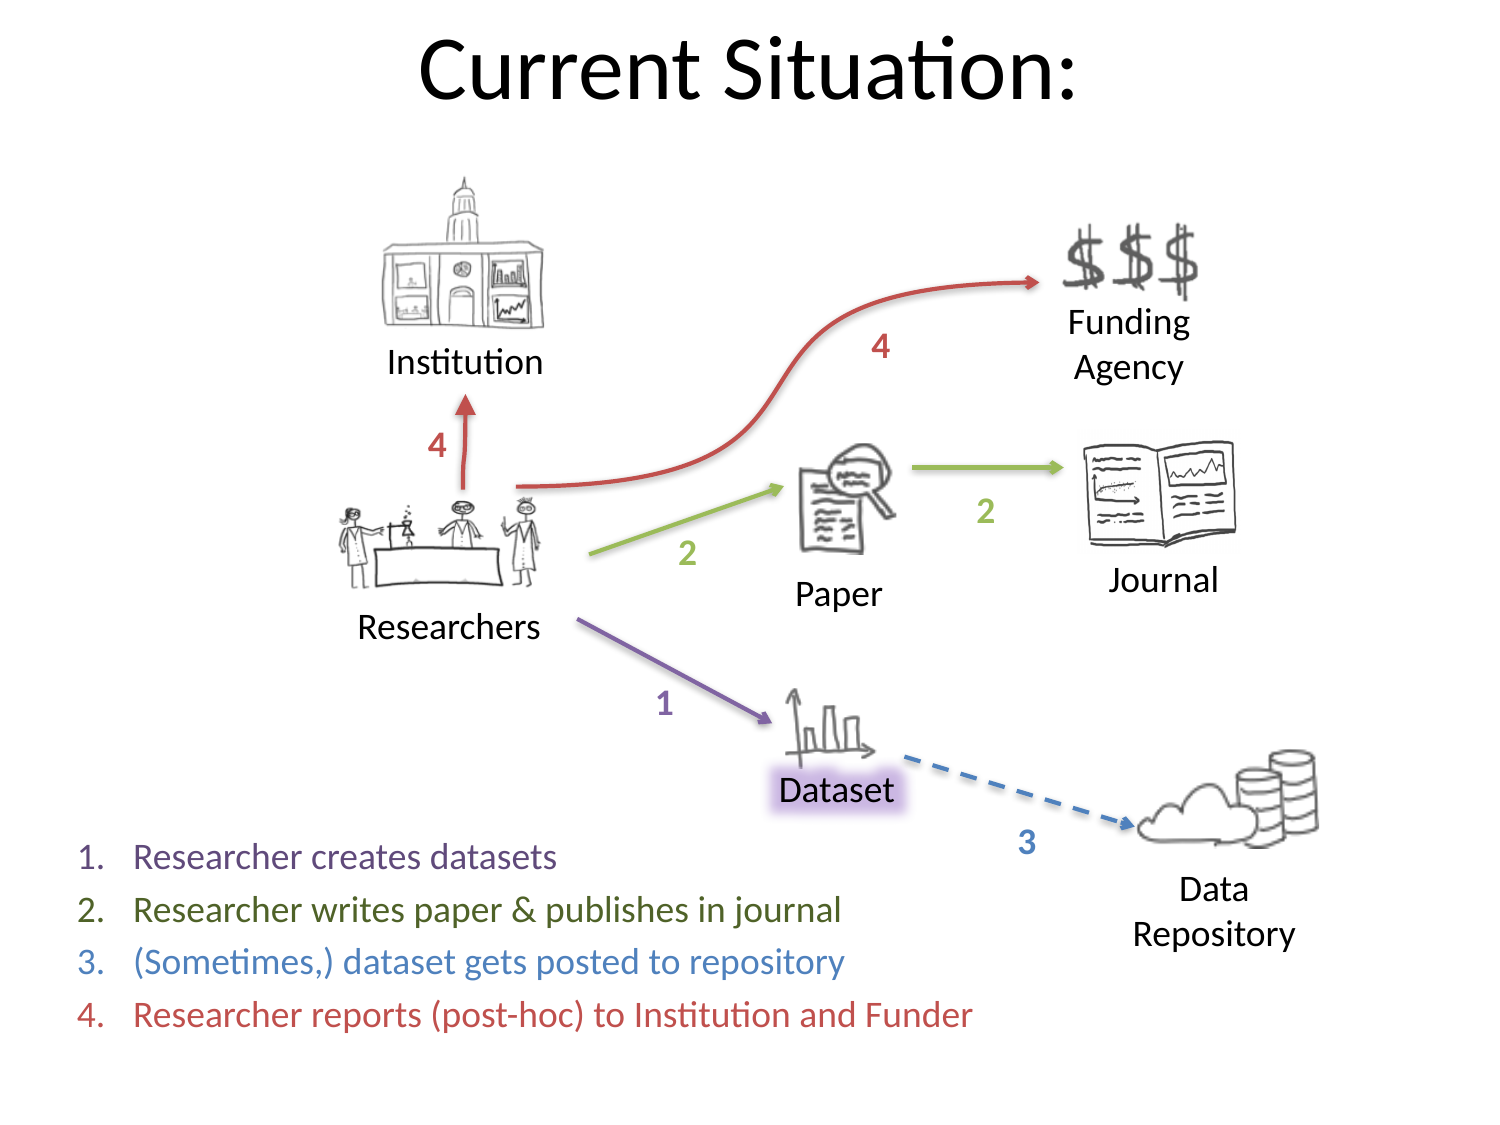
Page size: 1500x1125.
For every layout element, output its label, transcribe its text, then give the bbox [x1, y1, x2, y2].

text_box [412, 282, 1040, 490]
list Researcher creates datasets Researcher writes paper & publishes in journal (Sometimes,) dataset gets posted to repository Researcher reports (post-hoc) to Institution and Funder [61, 299, 1412, 1043]
title Current Situation: [75, 0, 1425, 188]
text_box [904, 756, 1136, 871]
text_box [588, 467, 1065, 582]
text_box [377, 188, 554, 299]
text_box Funding Agency [1042, 281, 1241, 299]
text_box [576, 618, 773, 732]
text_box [712, 687, 962, 800]
text_box [1033, 206, 1228, 281]
